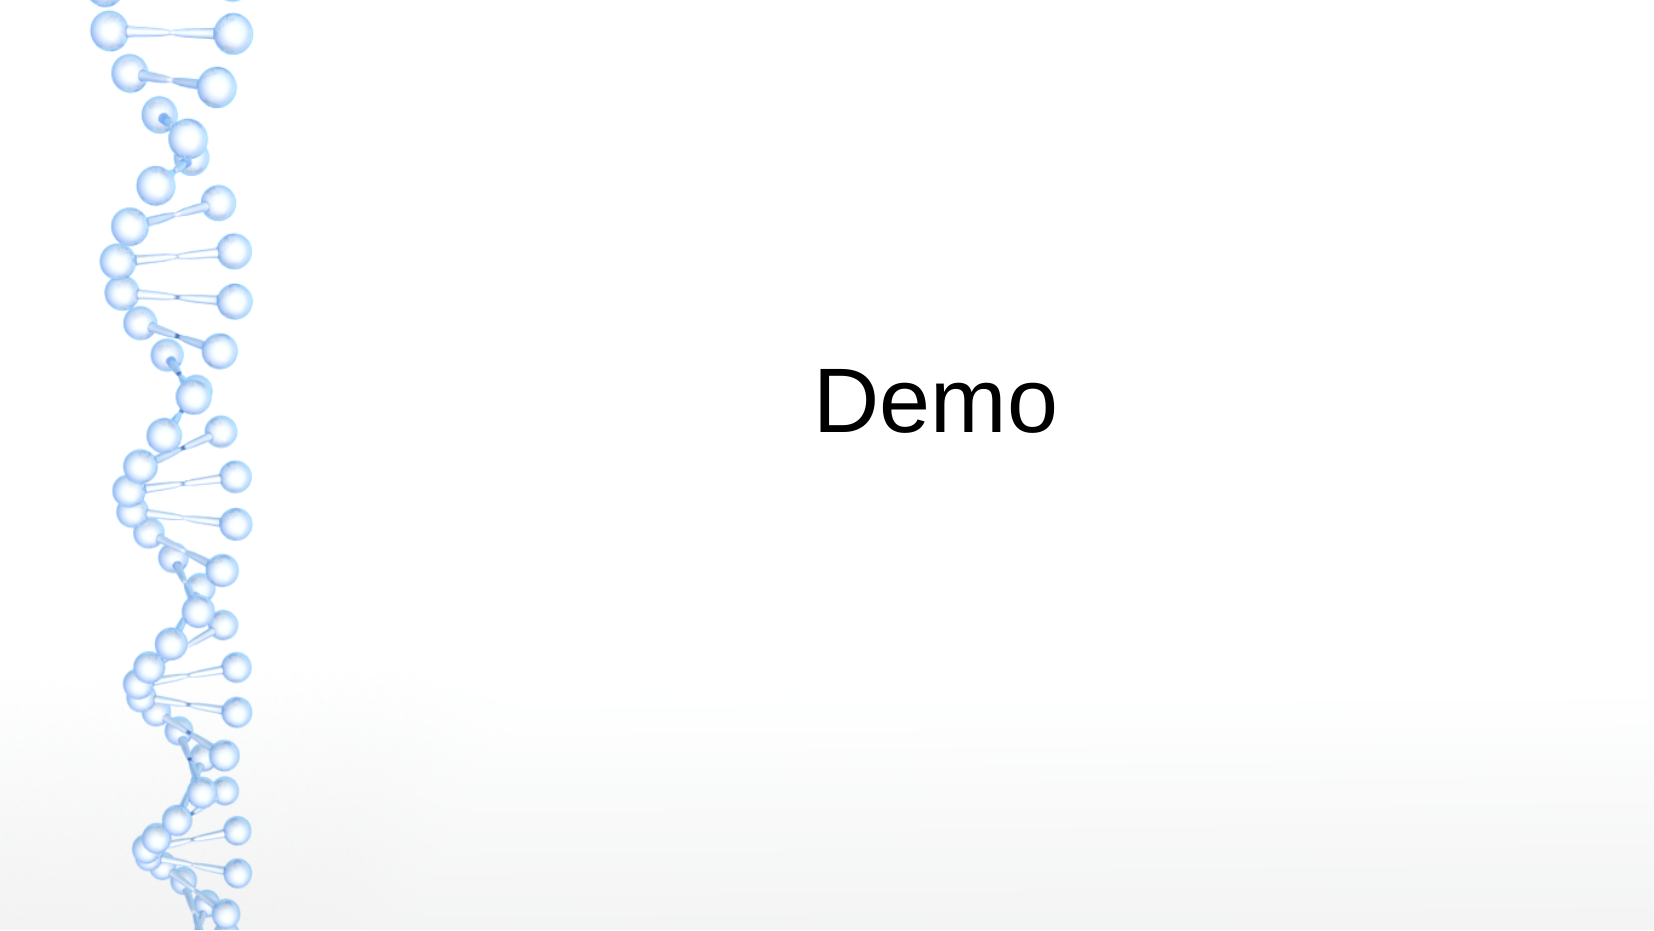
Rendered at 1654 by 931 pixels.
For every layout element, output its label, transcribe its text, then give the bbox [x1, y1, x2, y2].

picture [0, 0, 1654, 930]
text_box Demo [271, 340, 1601, 451]
